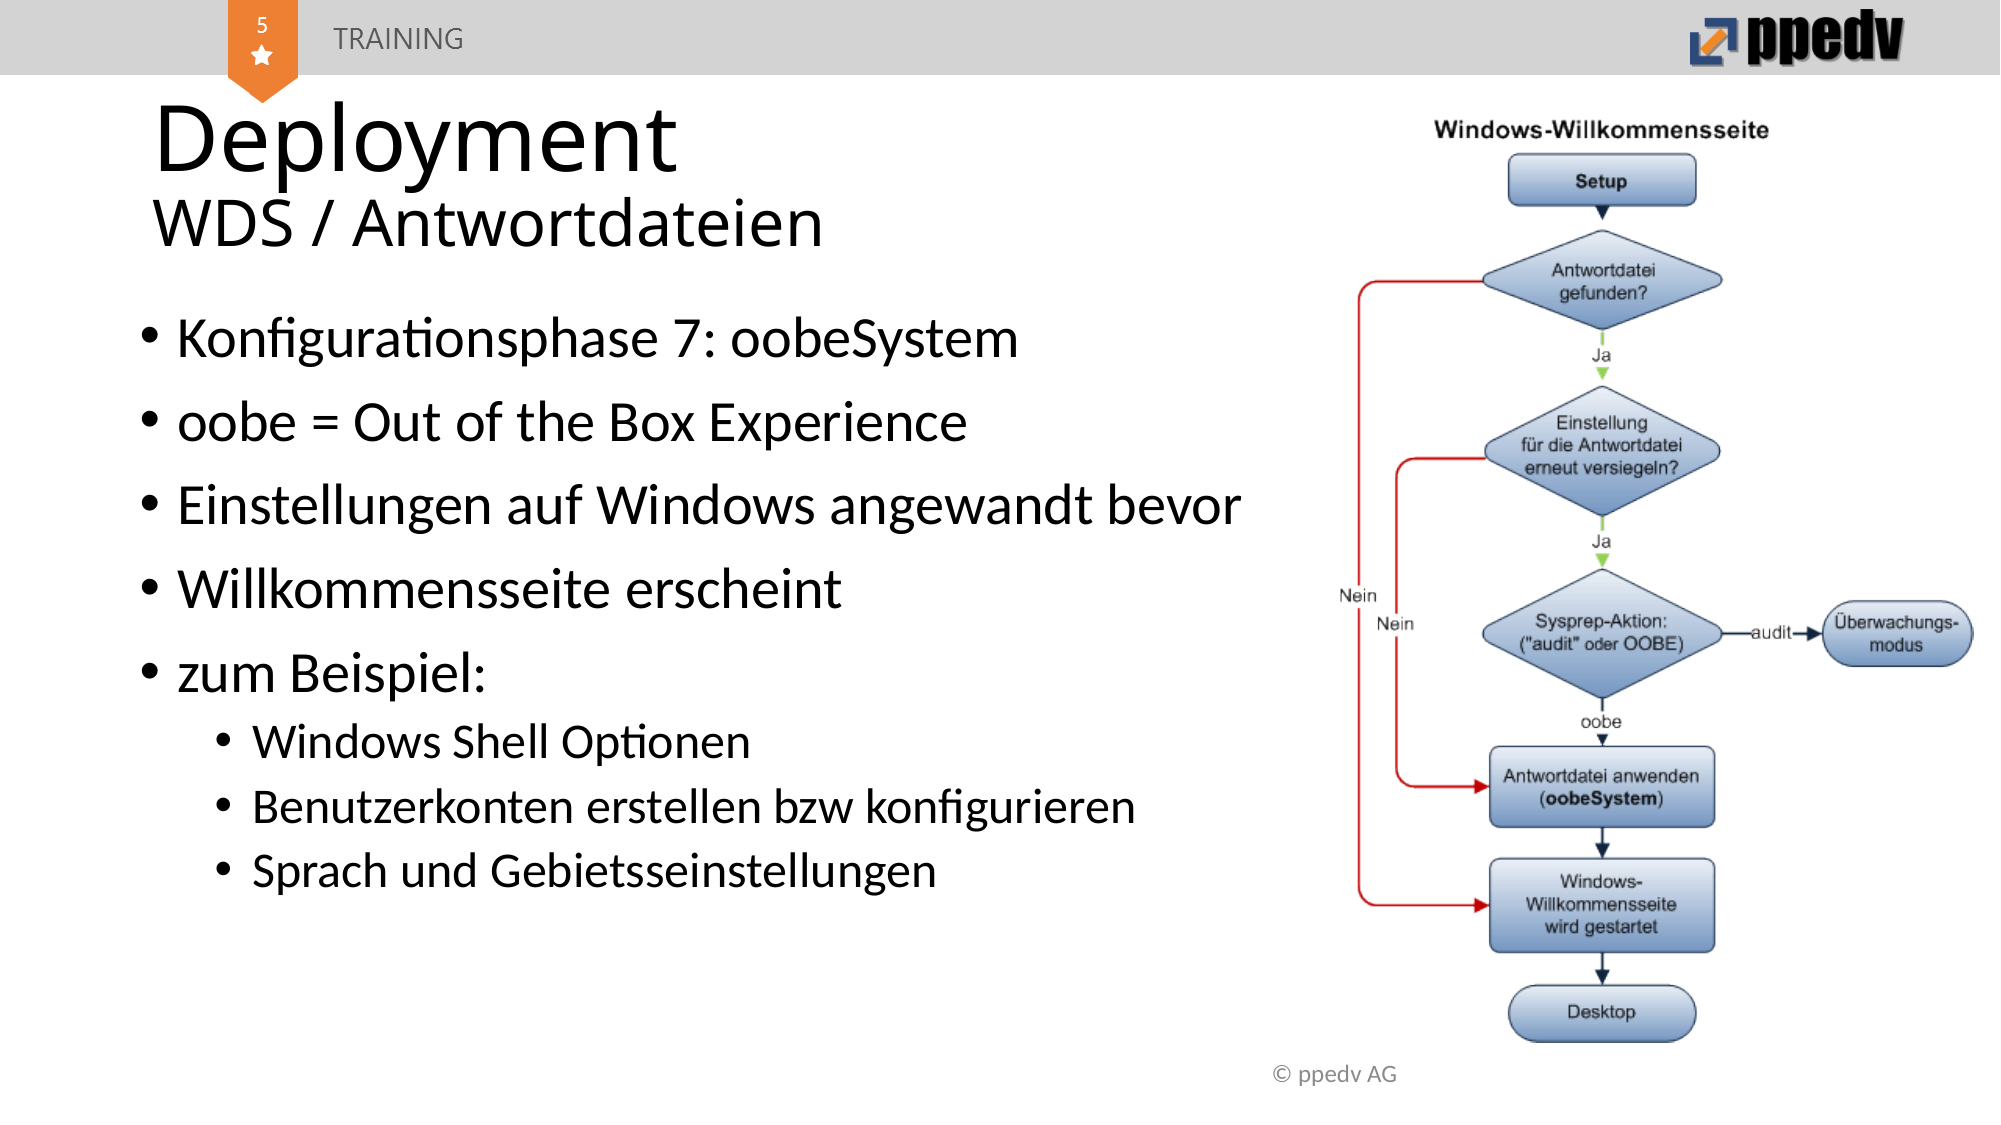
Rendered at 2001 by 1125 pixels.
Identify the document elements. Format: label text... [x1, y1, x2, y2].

footer © ppedv AG [137, 1042, 1413, 1103]
picture [1339, 112, 1974, 1043]
title Deployment WDS / Antwortdateien [137, 75, 1863, 278]
picture [0, 0, 2000, 104]
list Konfigurationsphase 7: oobeSystem oobe = Out of the Box Experience Einstellungen auf Windows angewandt bevor Willkommensseite erscheint zum Beispiel: Windows Shell Optionen Benutzerkonten erstellen bzw konfigurieren Sprach und Gebietsseinstellungen [124, 299, 1339, 1014]
